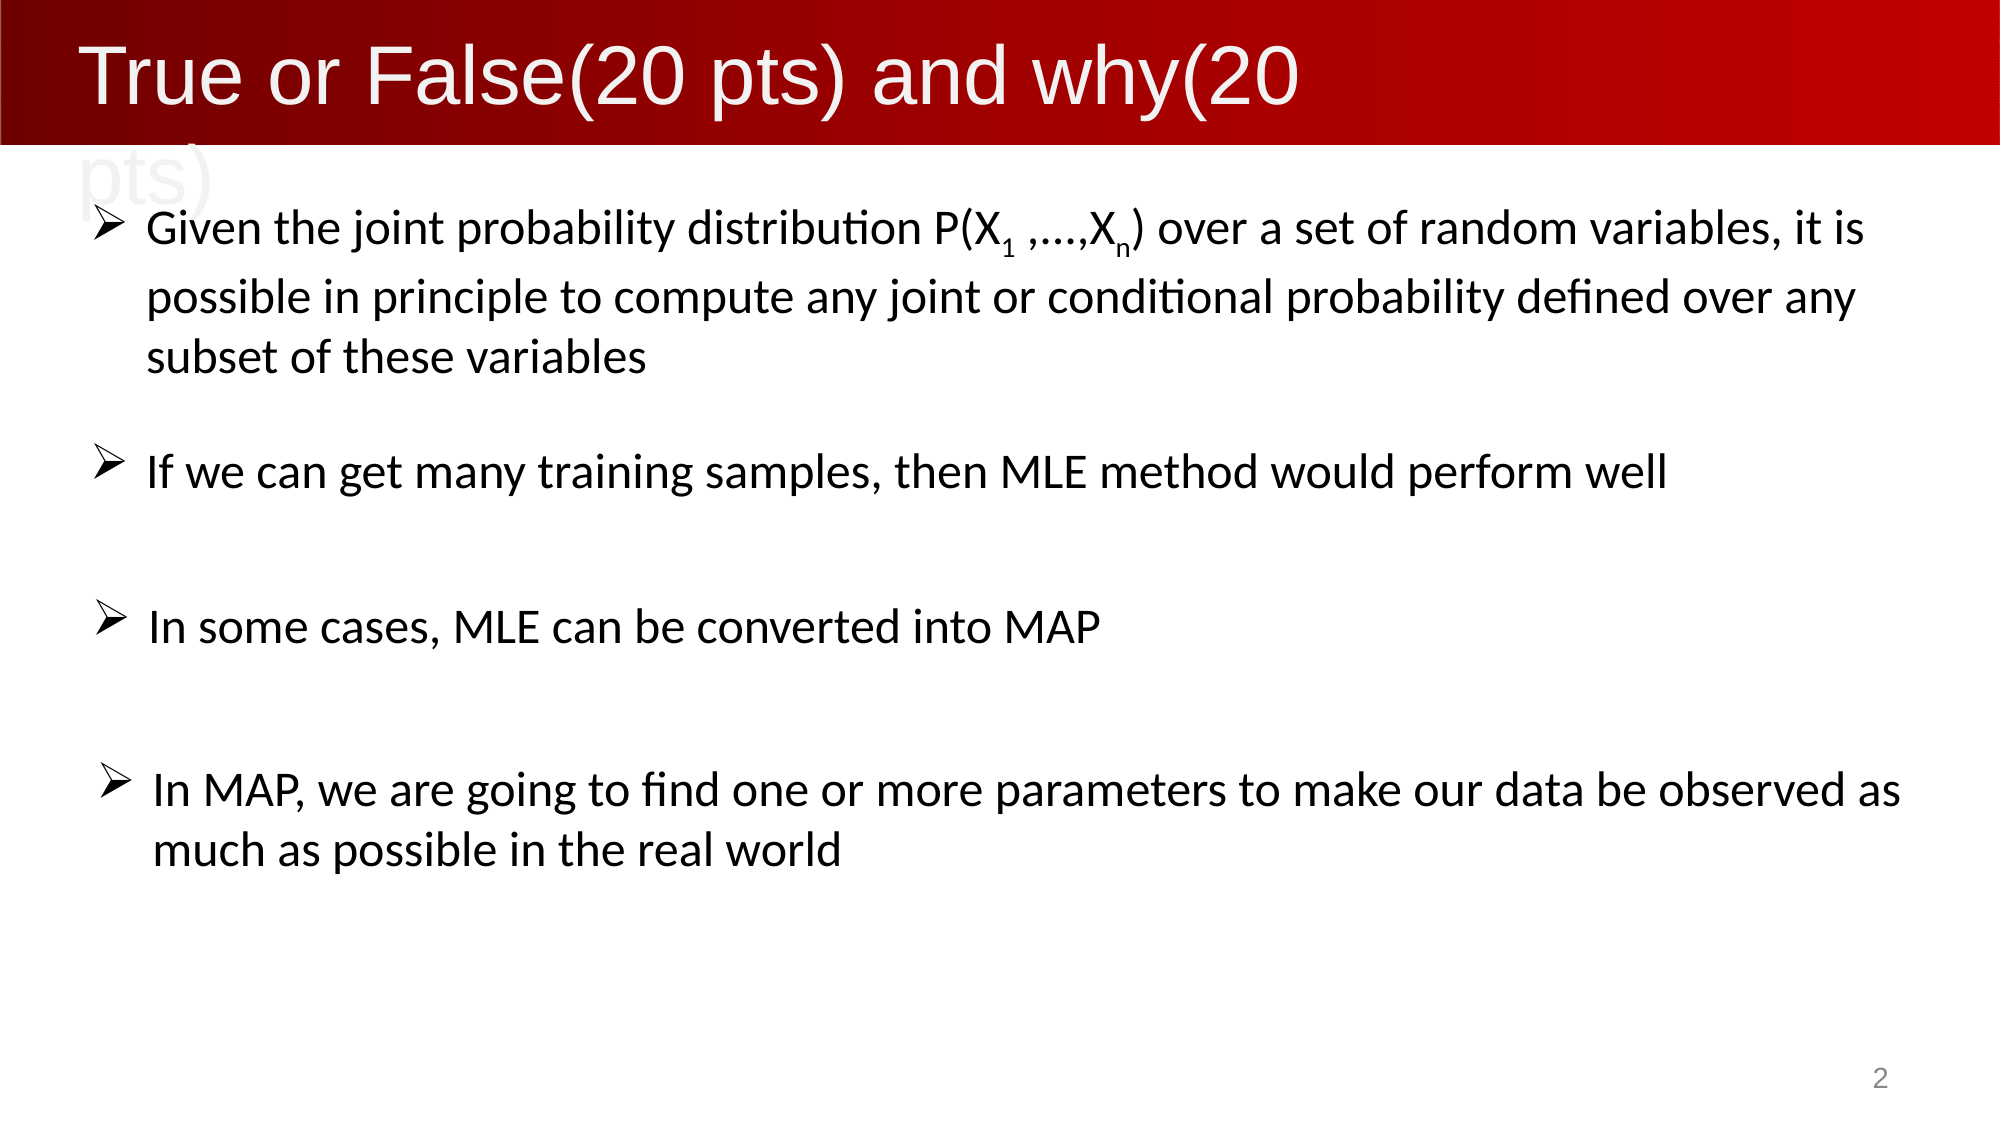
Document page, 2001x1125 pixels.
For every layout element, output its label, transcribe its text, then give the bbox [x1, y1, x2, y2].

text_box Given the joint probability distribution P(X1 ,...,Xn) over a set of random variables, it is possible in principle to compute any joint or conditional probability defined over any subset of these variables [75, 187, 1913, 391]
text_box In some cases, MLE can be converted into MAP [77, 586, 1915, 662]
title True or False(20 pts) and why(20 pts) [75, 18, 1450, 187]
slide_number 2 [1850, 1059, 1910, 1103]
picture [0, 0, 2000, 145]
text_box If we can get many training samples, then MLE method would perform well [75, 430, 1913, 566]
